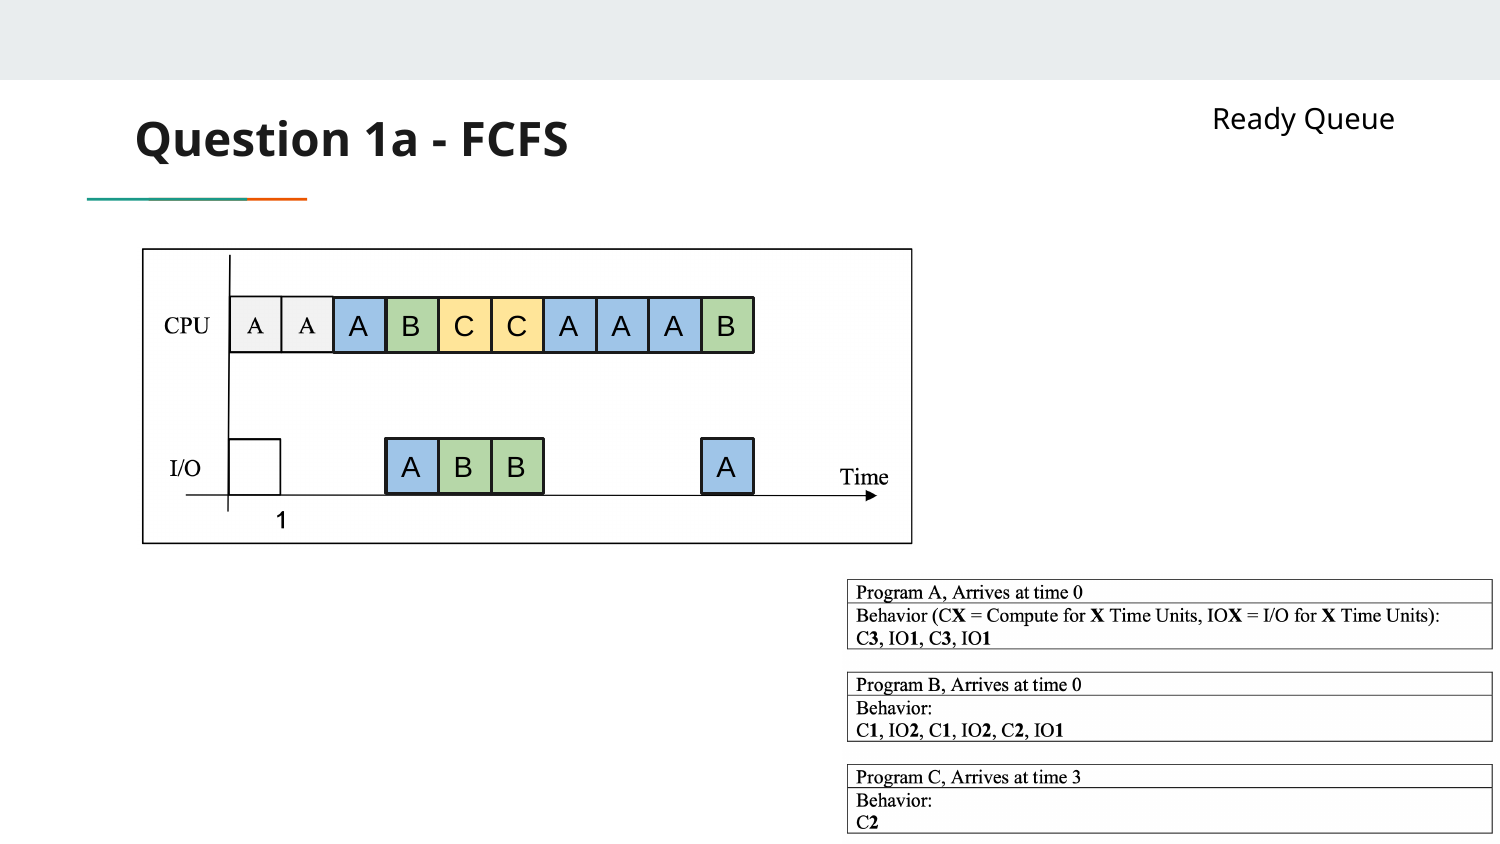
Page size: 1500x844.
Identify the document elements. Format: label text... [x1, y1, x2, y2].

text_box Ready Queue [1197, 85, 1429, 151]
picture [137, 243, 916, 550]
title Question 1a - FCFS [119, 93, 1381, 182]
picture [841, 572, 1500, 844]
